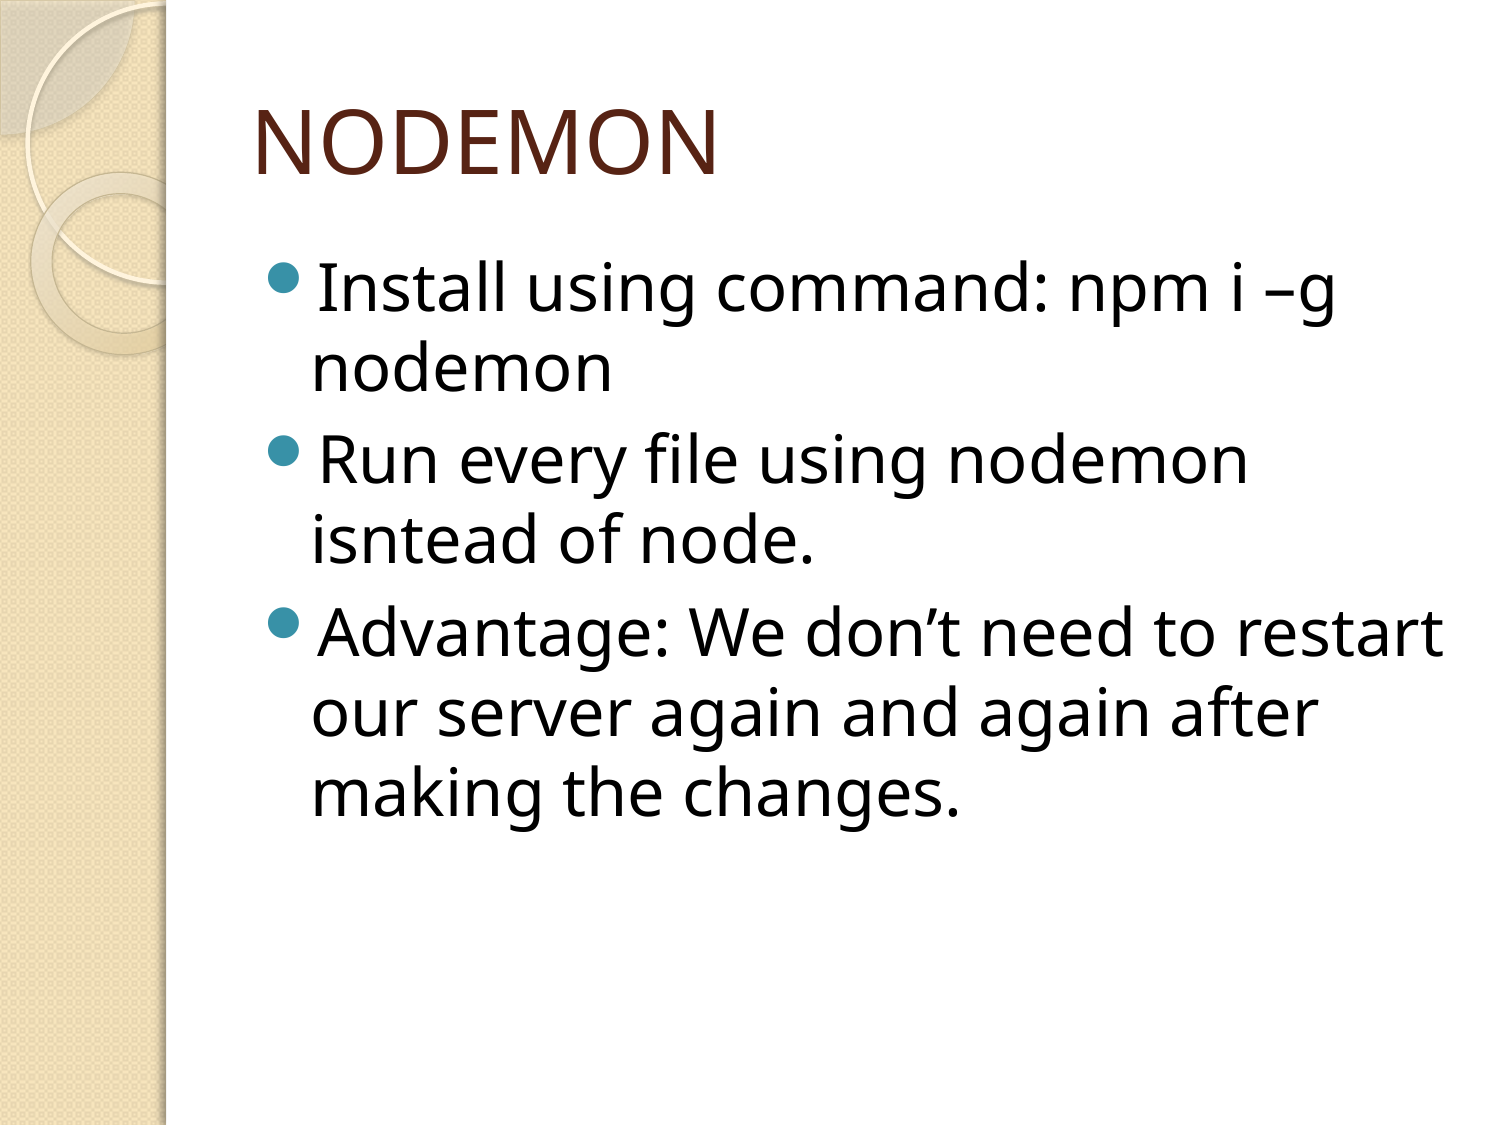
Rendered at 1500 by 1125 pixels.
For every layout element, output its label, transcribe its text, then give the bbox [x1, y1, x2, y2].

title NODEMON [235, 45, 1466, 233]
list Install using command: npm i –g nodemon Run every file using nodemon isntead of node. Advantage: We don’t need to restart our server again and again after making the changes. [235, 237, 1466, 1025]
